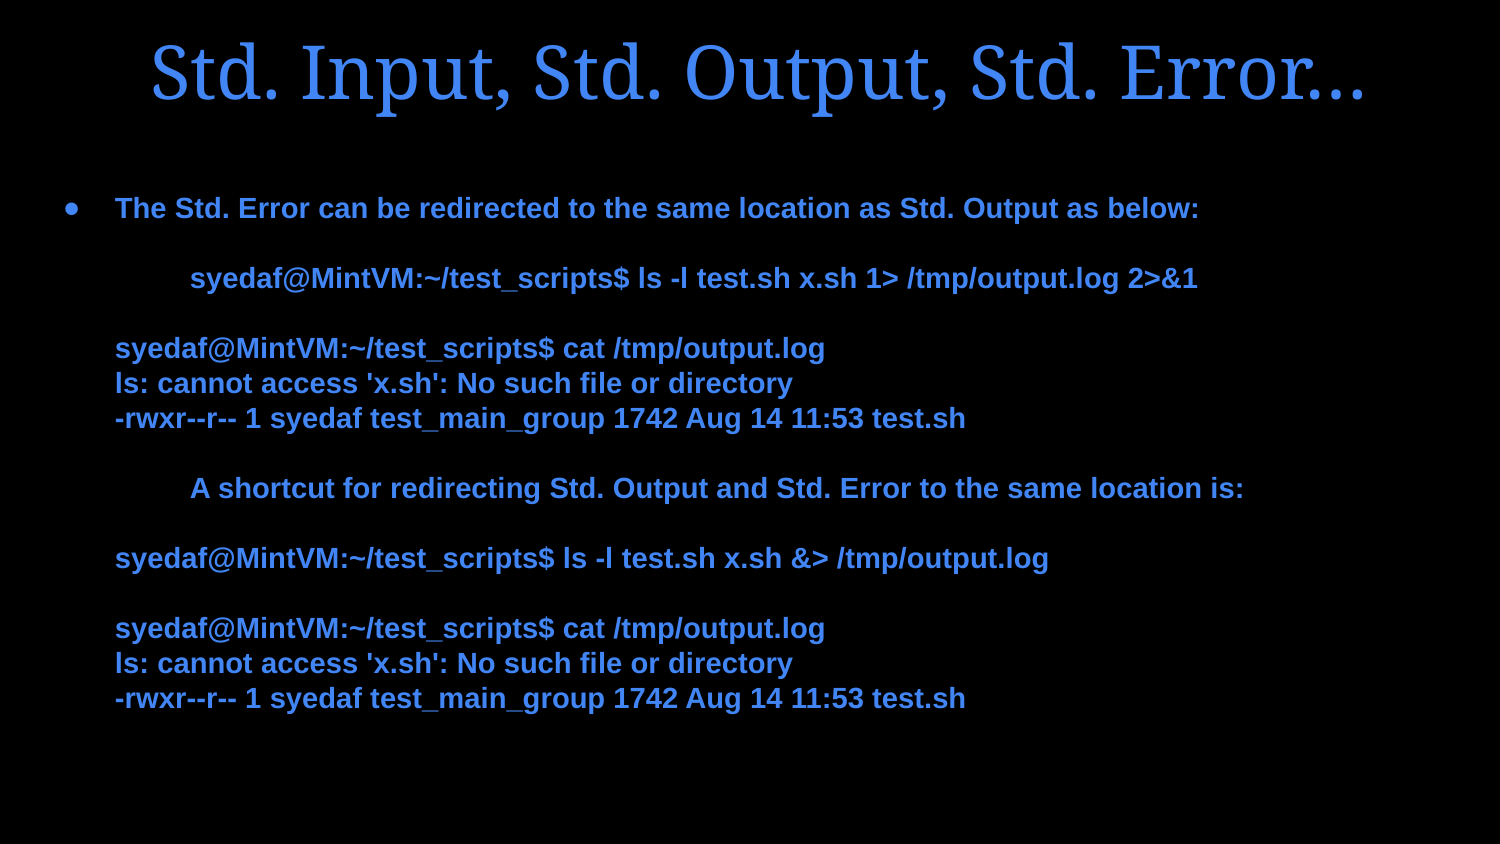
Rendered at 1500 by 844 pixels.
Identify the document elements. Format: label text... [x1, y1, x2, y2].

title Std. Input, Std. Output, Std. Error… [60, 21, 1459, 117]
text_box The Std. Error can be redirected to the same location as Std. Output as below: syedaf@MintVM:~/test_scripts$ ls -l test.sh x.sh 1> /tmp/output.log 2>&1 syedaf@MintVM:~/test_scripts$ cat /tmp/output.log ls: cannot access 'x.sh': No such file or directory -rwxr--r-- 1 syedaf test_main_group 1742 Aug 14 11:53 test.sh A shortcut for redirecting Std. Output and Std. Error to the same location is: syedaf@MintVM:~/test_scripts$ ls -l test.sh x.sh &> /tmp/output.log syedaf@MintVM:~/test_scripts$ cat /tmp/output.log ls: cannot access 'x.sh': No such file or directory -rwxr--r-- 1 syedaf test_main_group 1742 Aug 14 11:53 test.sh [25, 139, 1475, 799]
